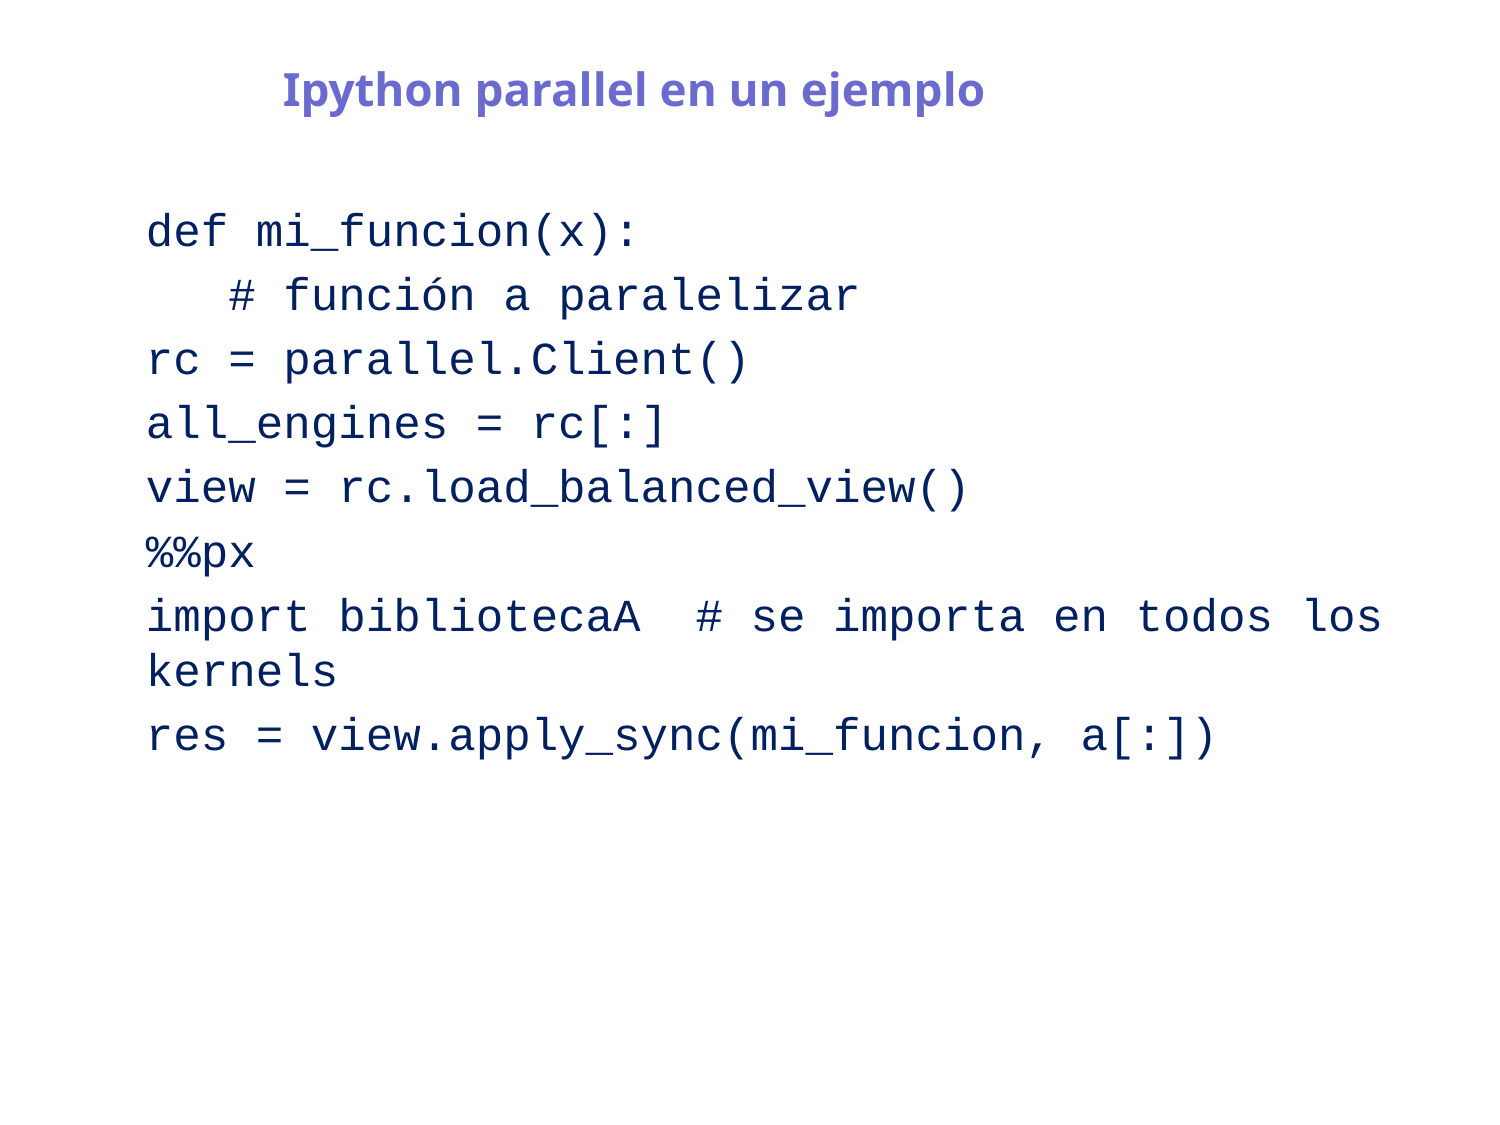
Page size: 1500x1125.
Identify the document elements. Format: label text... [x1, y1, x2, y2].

list def mi_funcion(x): # función a paralelizar rc = parallel.Client() all_engines = rc[:] view = rc.load_balanced_view() %%px import bibliotecaA # se importa en todos los kernels res = view.apply_sync(mi_funcion, a[:]) [51, 192, 1423, 936]
title Ipython parallel en un ejemplo [267, 52, 1500, 241]
